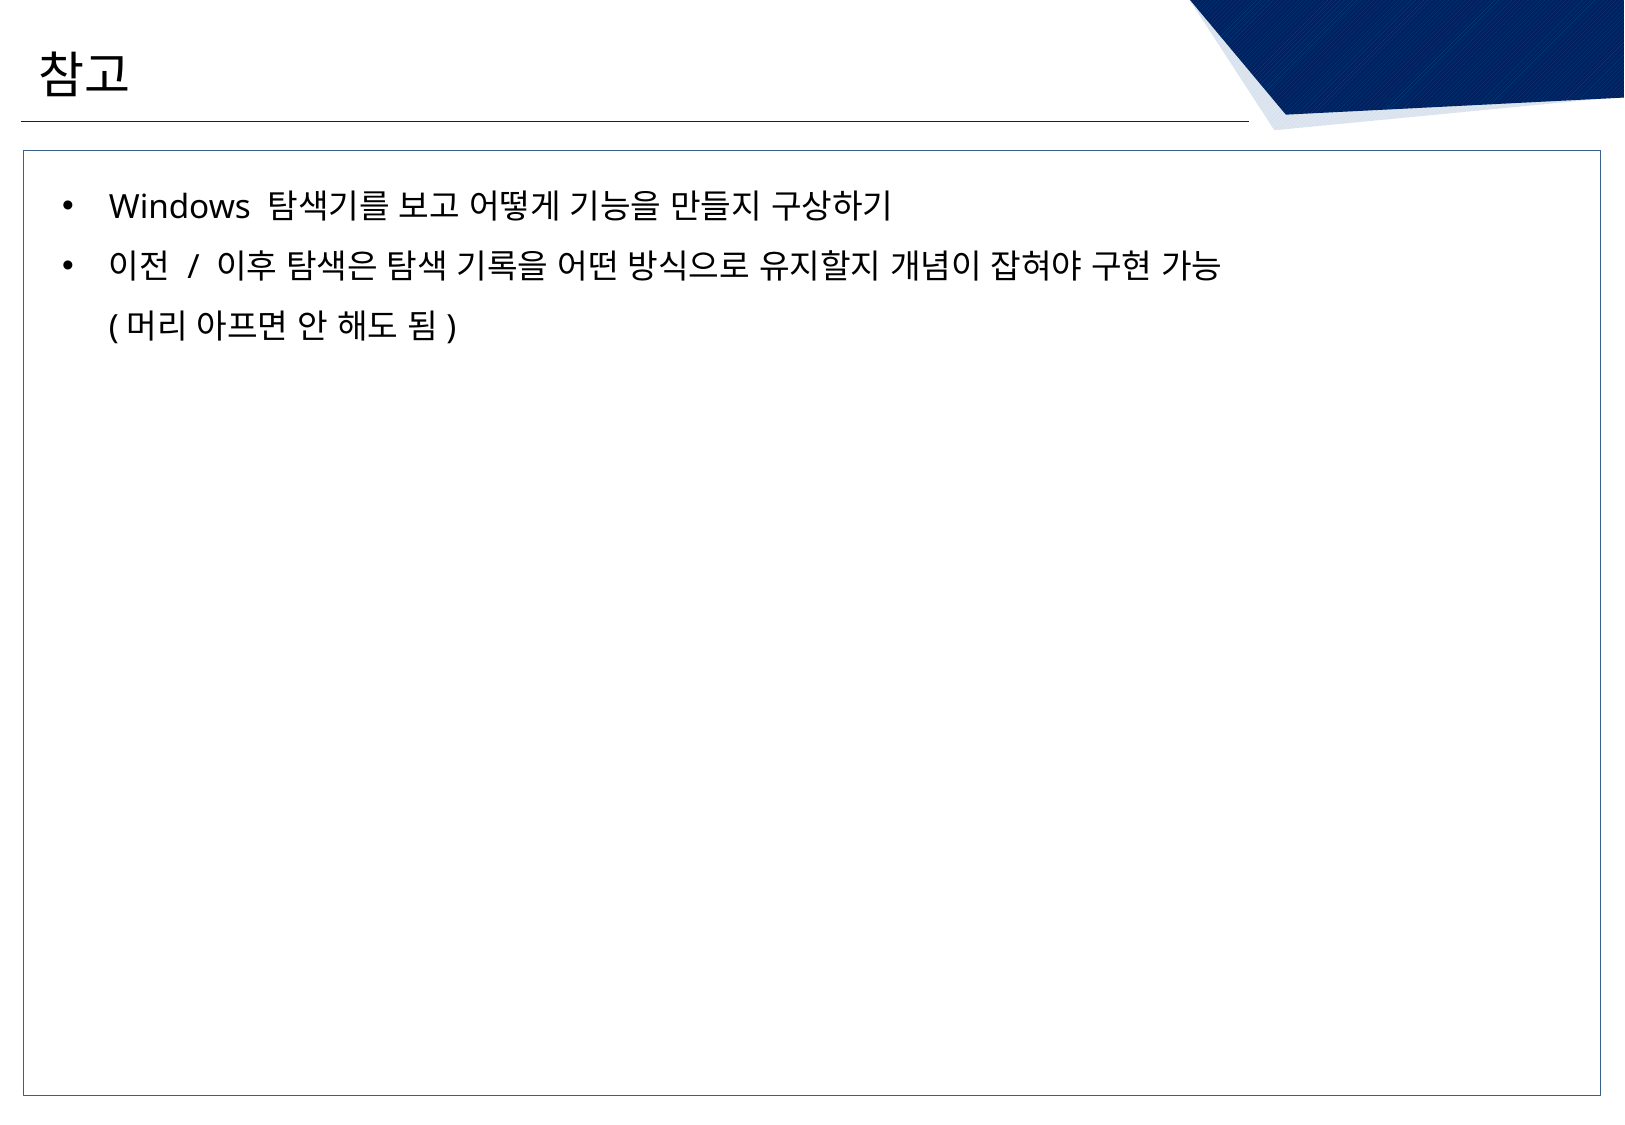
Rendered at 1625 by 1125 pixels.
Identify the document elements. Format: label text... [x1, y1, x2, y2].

text_box 참고 [23, 26, 1323, 121]
text_box [21, 148, 1602, 1097]
text_box Windows 탐색기를 보고 어떻게 기능을 만들지 구상하기 이전 / 이후 탐색은 탐색 기록을 어떤 방식으로 유지할지 개념이 잡혀야 구현 가능 (머리 아프면 안 해도 됨) [47, 150, 1577, 1096]
